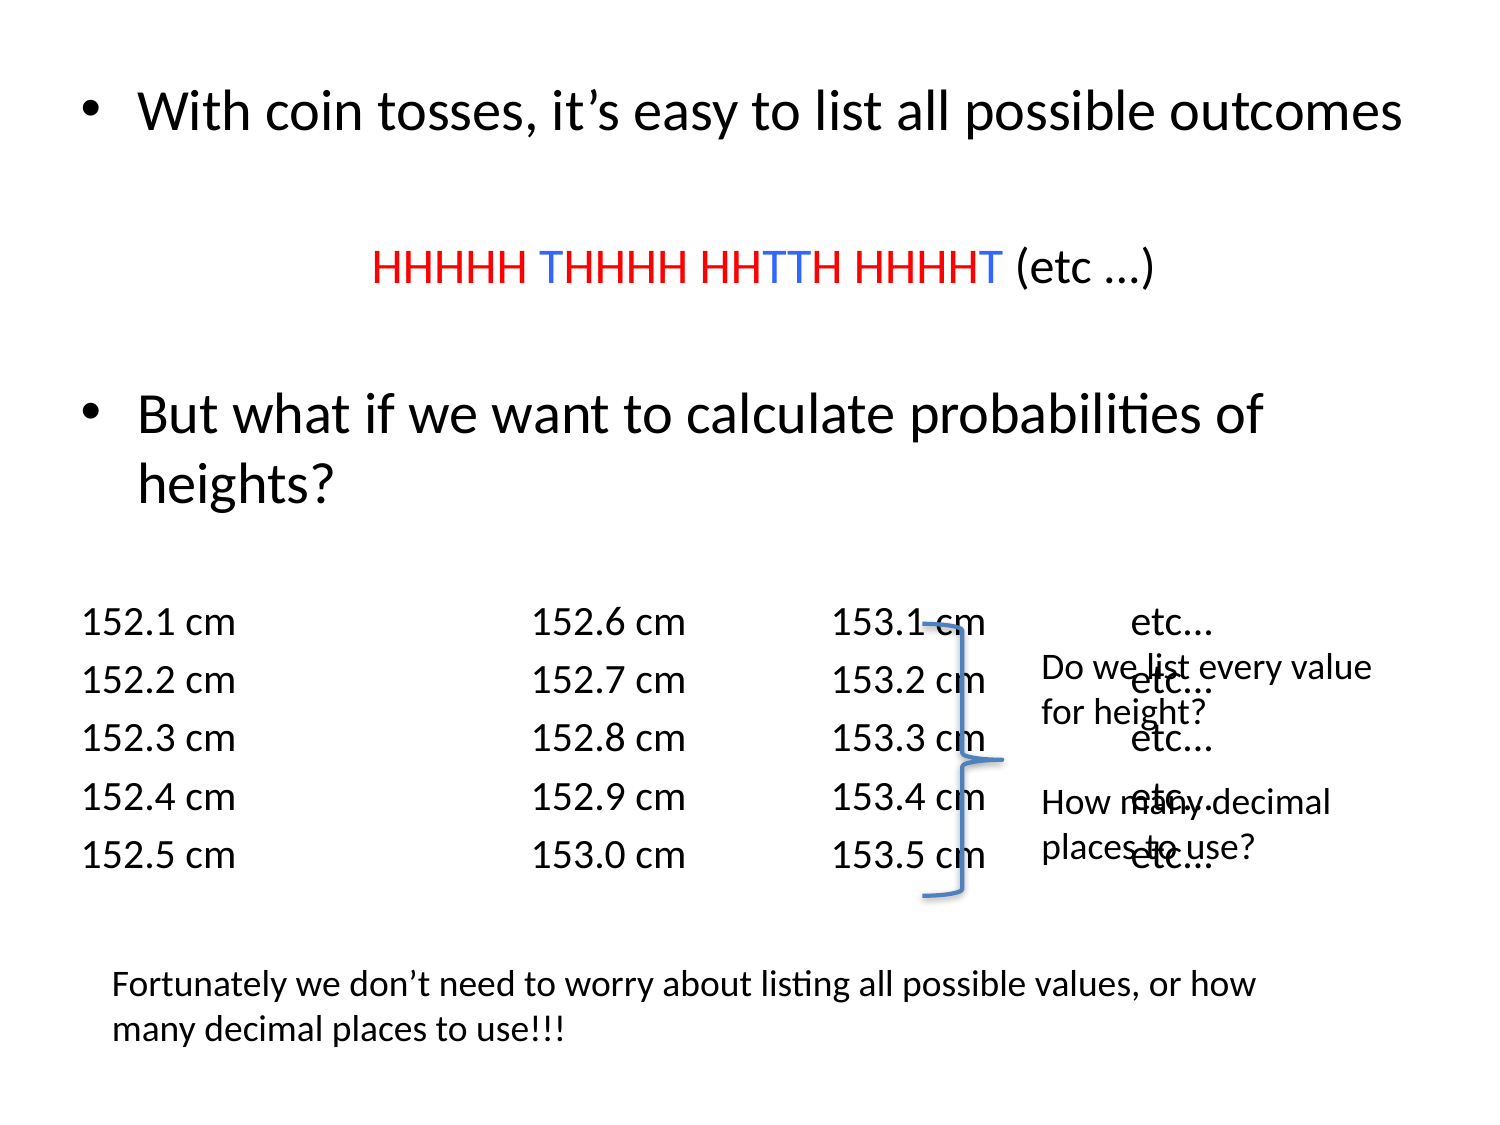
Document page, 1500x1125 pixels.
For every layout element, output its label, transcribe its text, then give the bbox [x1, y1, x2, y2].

text_box Do we list every value for height? How many decimal places to use? [1026, 634, 1393, 874]
text_box Fortunately we don’t need to worry about listing all possible values, or how many decimal places to use!!! [97, 951, 1333, 1057]
text_box [922, 621, 1005, 898]
list With coin tosses, it’s easy to list all possible outcomes HHHHH THHHH HHTTH HHHHT (etc ...) But what if we want to calculate probabilities of heights? 152.1 cm 152.6 cm 153.1 cm etc... 152.2 cm 152.7 cm 153.2 cm etc... 152.3 cm 152.8 cm 153.3 cm etc... 152.4 cm 152.9 cm 153.4 cm etc... 152.5 cm 153.0 cm 153.5 cm etc... [65, 64, 1462, 1050]
